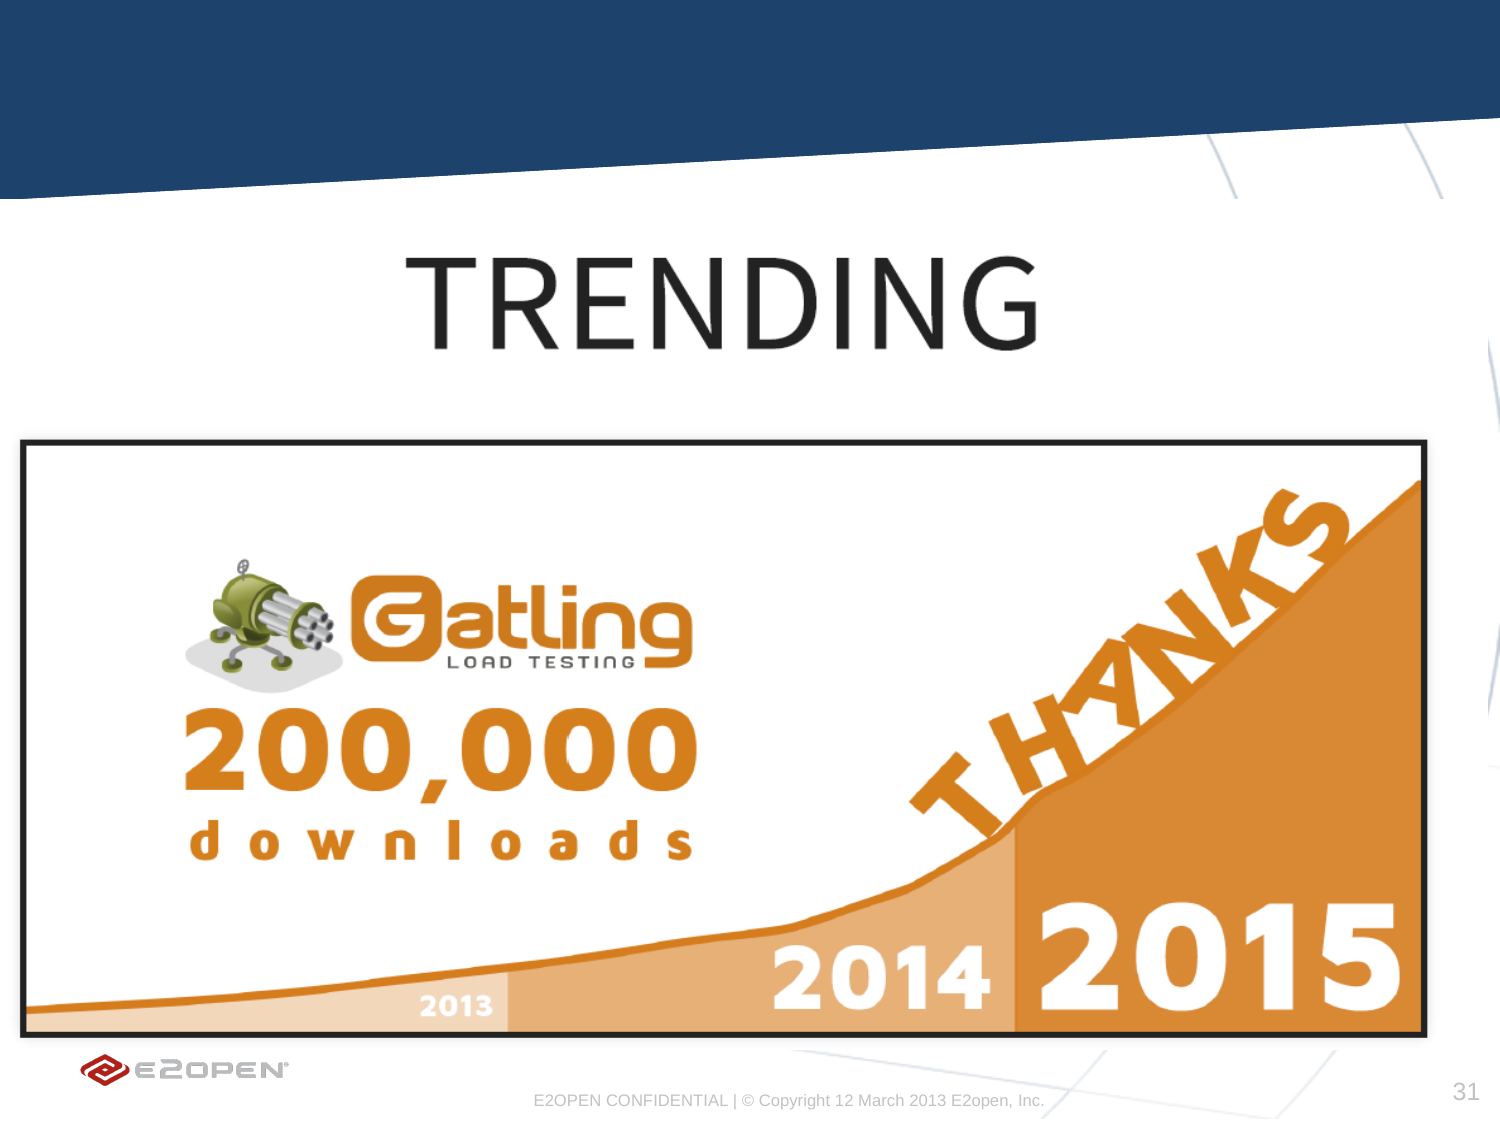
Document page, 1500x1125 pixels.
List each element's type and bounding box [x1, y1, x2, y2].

picture [0, 118, 1500, 1119]
